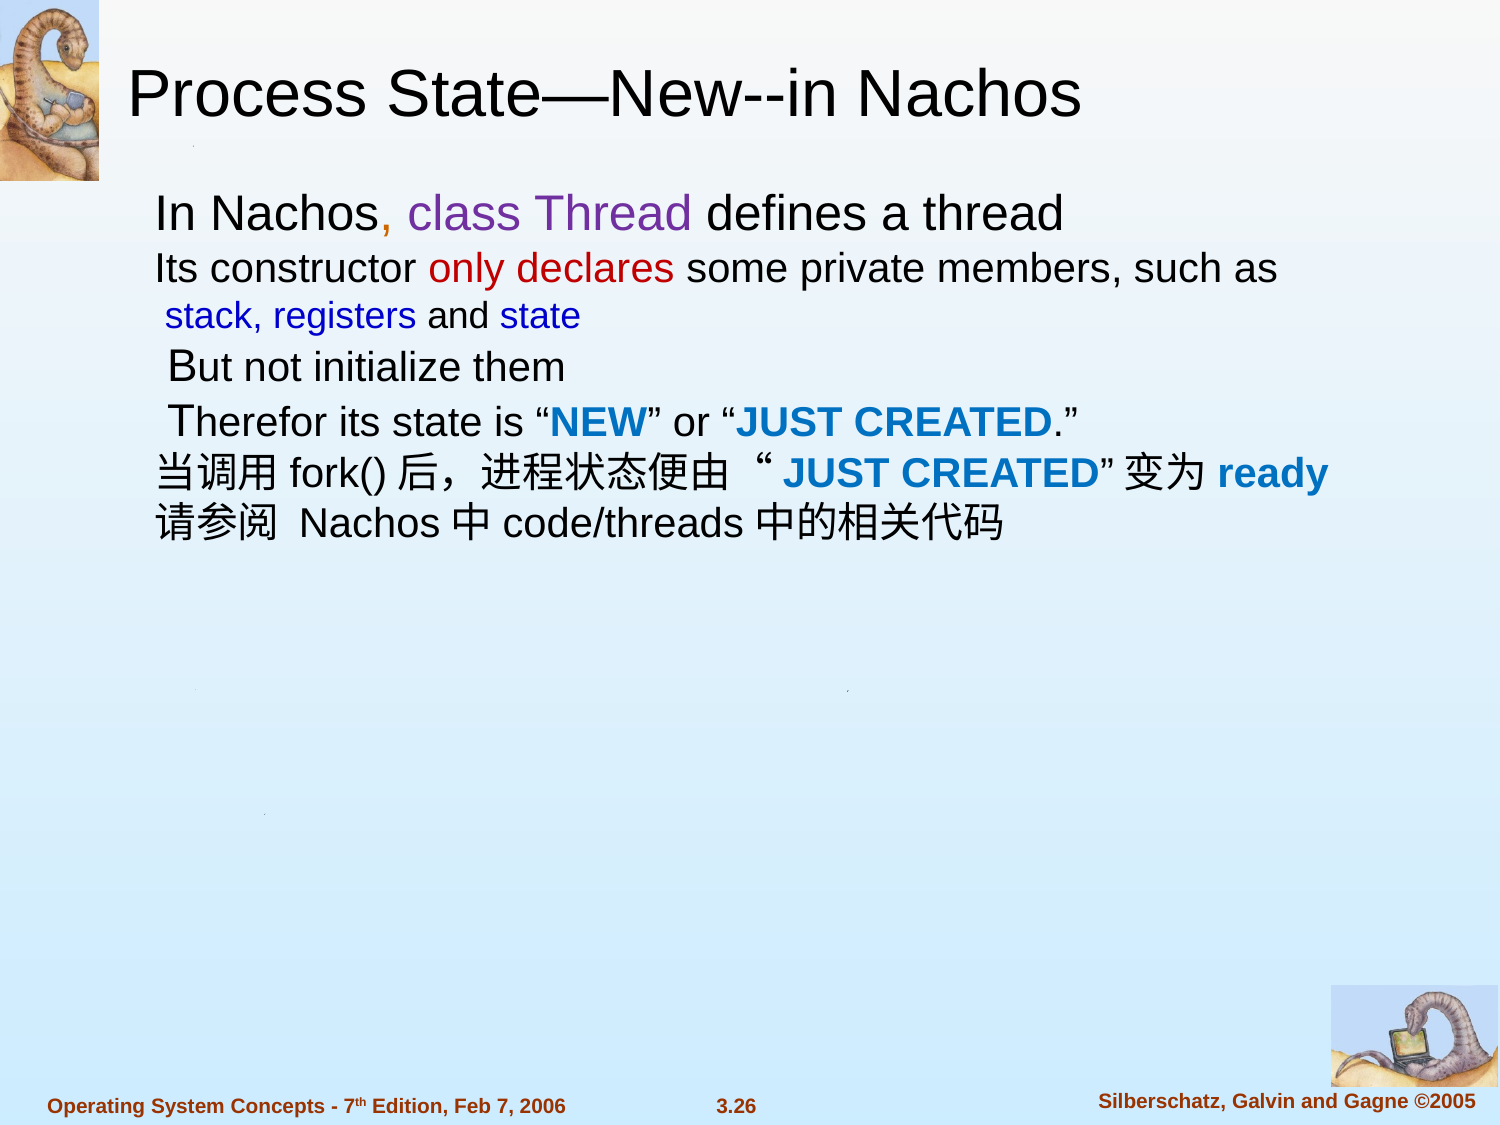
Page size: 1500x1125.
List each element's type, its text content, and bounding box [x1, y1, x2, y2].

picture [0, 0, 99, 181]
list In Nachos, class Thread defines a thread Its constructor only declares some private members, such as stack, registers and state But not initialize them Therefor its state is “NEW” or “JUST CREATED.” 当调用fork()后，进程状态便由“JUST CREATED”变为ready 请参阅 Nachos中code/threads中的相关代码 [139, 173, 1413, 974]
picture [1331, 985, 1498, 1087]
title Process State—New--in Nachos [112, 37, 1265, 138]
